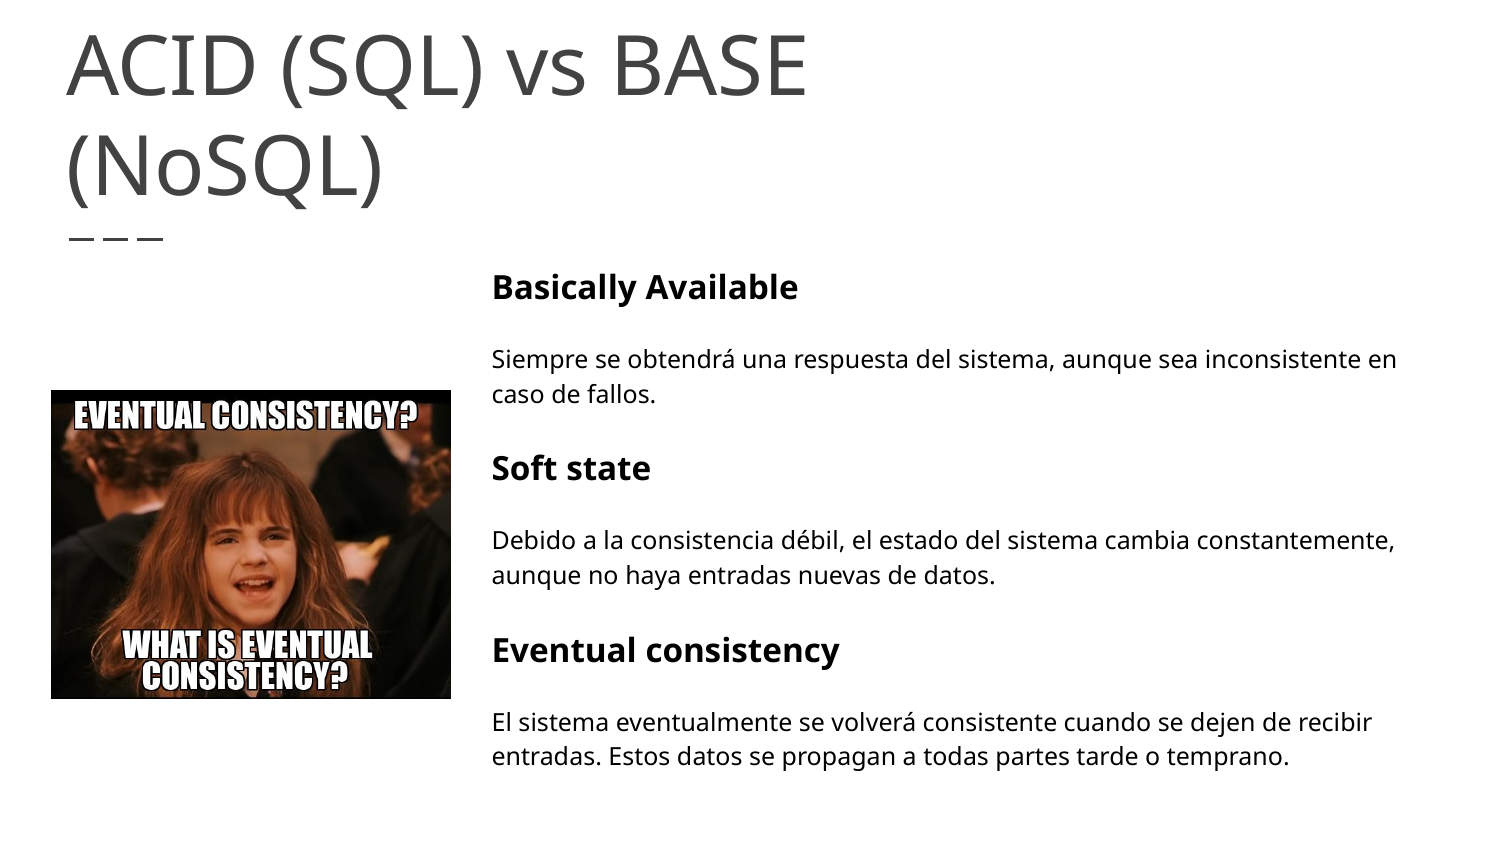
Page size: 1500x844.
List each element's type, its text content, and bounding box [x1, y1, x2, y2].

list Basically Available Siempre se obtendrá una respuesta del sistema, aunque sea inconsistente en caso de fallos. Soft state Debido a la consistencia débil, el estado del sistema cambia constantemente, aunque no haya entradas nuevas de datos. Eventual consistency El sistema eventualmente se volverá consistente cuando se dejen de recibir entradas. Estos datos se propagan a todas partes tarde o temprano. [476, 245, 1426, 844]
title ACID (SQL) vs BASE (NoSQL) [51, 103, 1059, 228]
picture [50, 389, 451, 699]
